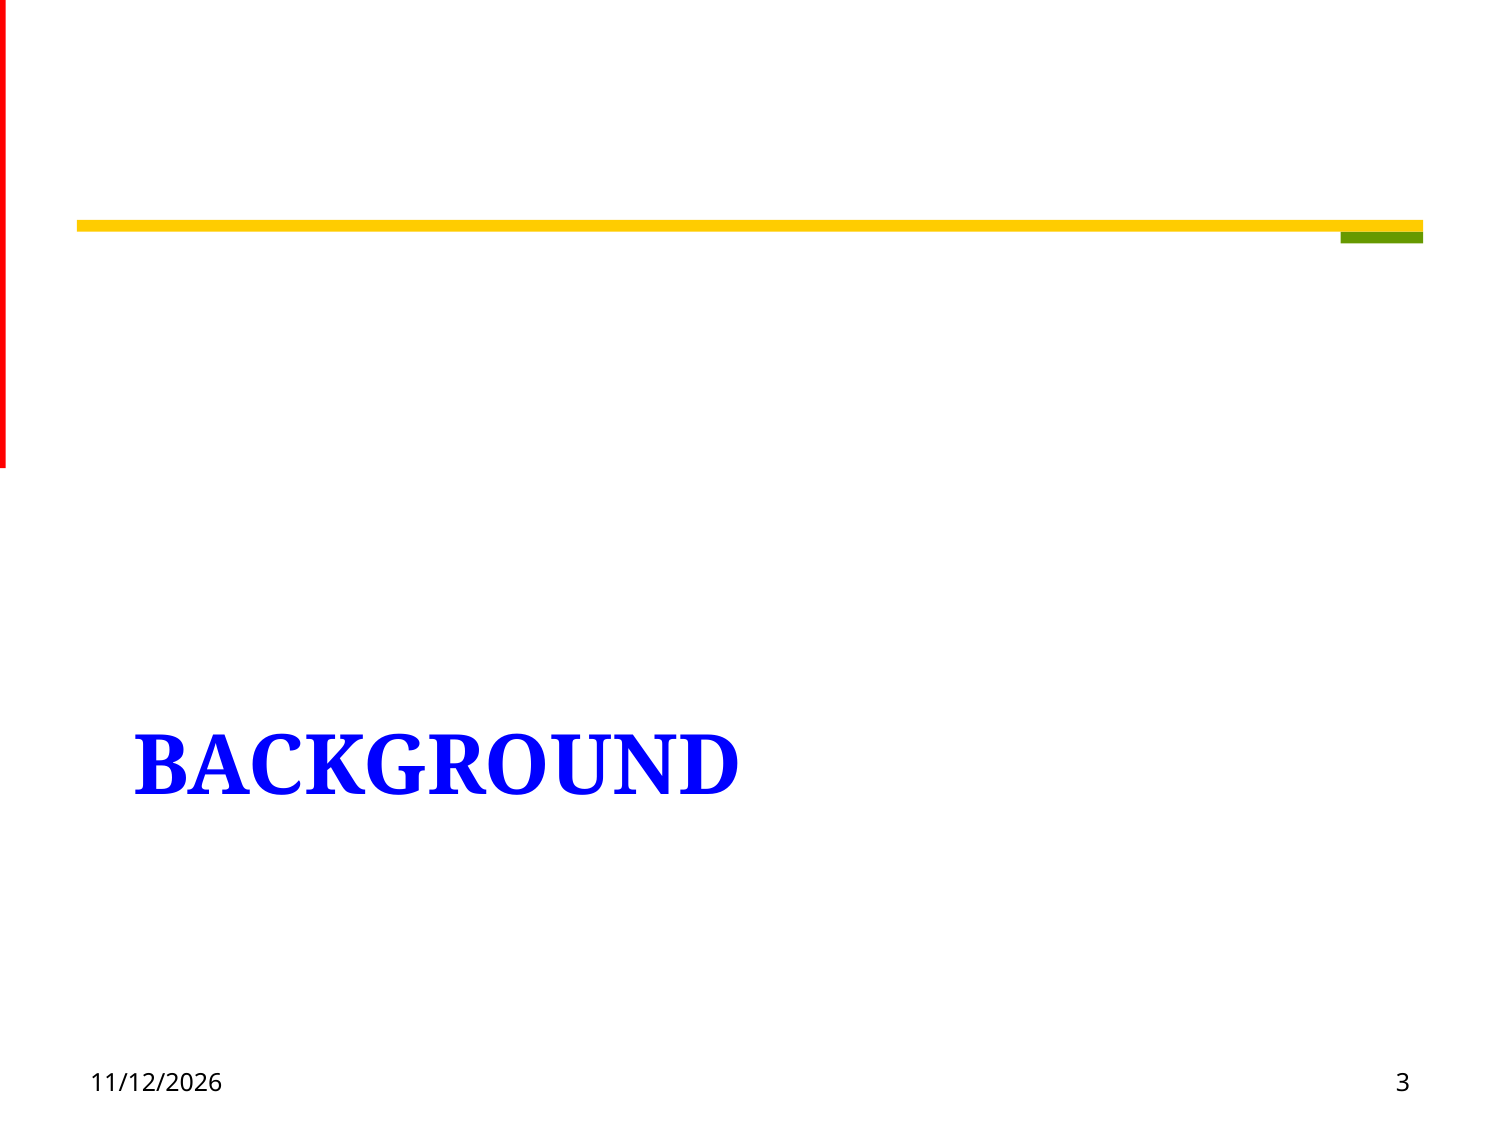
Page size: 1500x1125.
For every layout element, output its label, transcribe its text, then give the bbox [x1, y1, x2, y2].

slide_number 3 [1074, 1058, 1426, 1101]
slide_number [74, 1058, 426, 1101]
title BACKGROUND [118, 722, 1394, 947]
